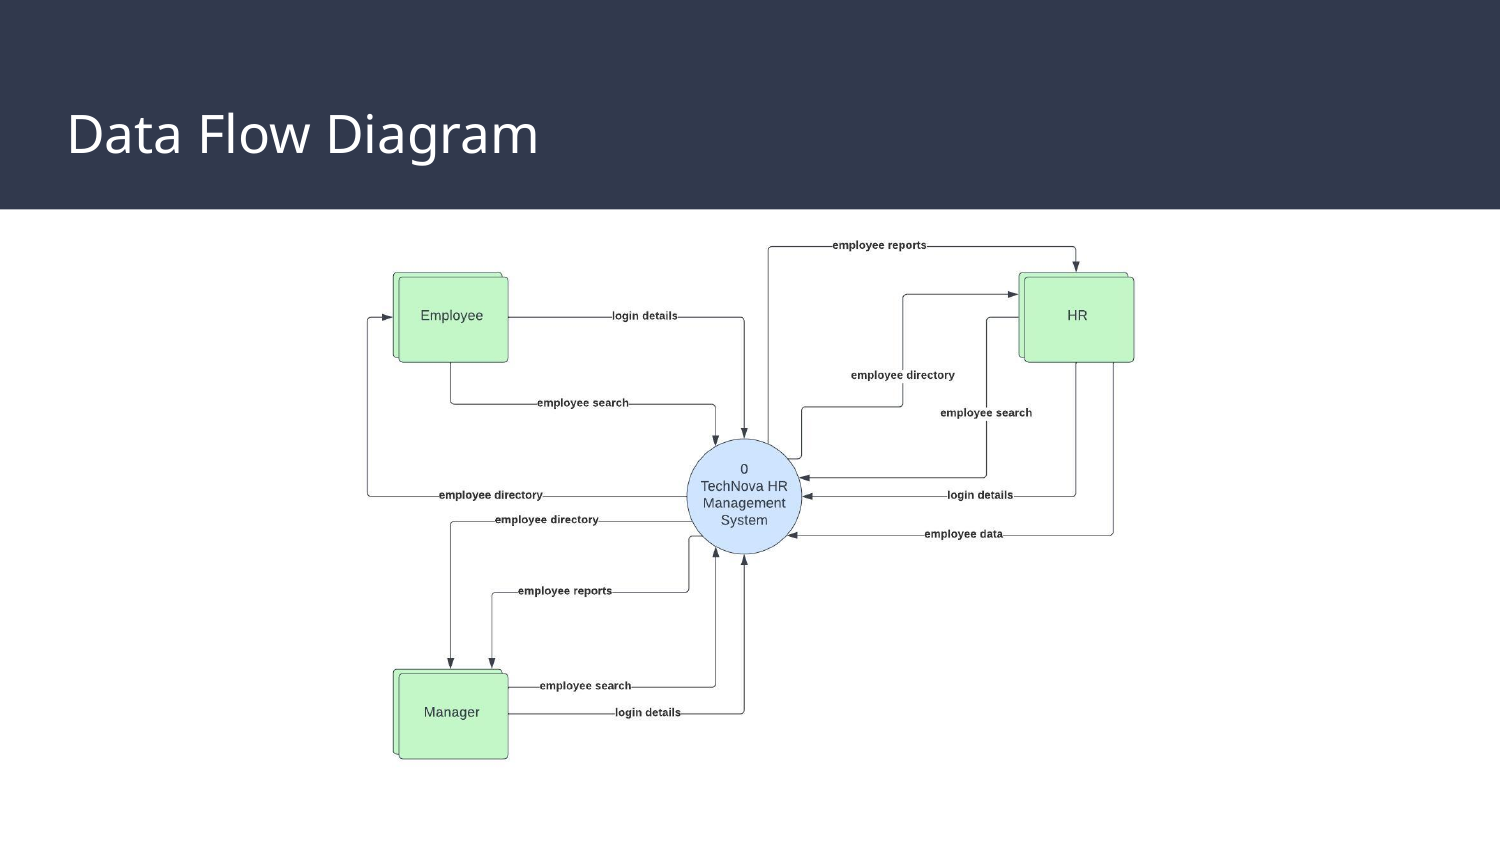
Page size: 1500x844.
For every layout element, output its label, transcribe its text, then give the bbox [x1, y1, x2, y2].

picture [340, 214, 1159, 784]
title Data Flow Diagram [51, 82, 1449, 185]
